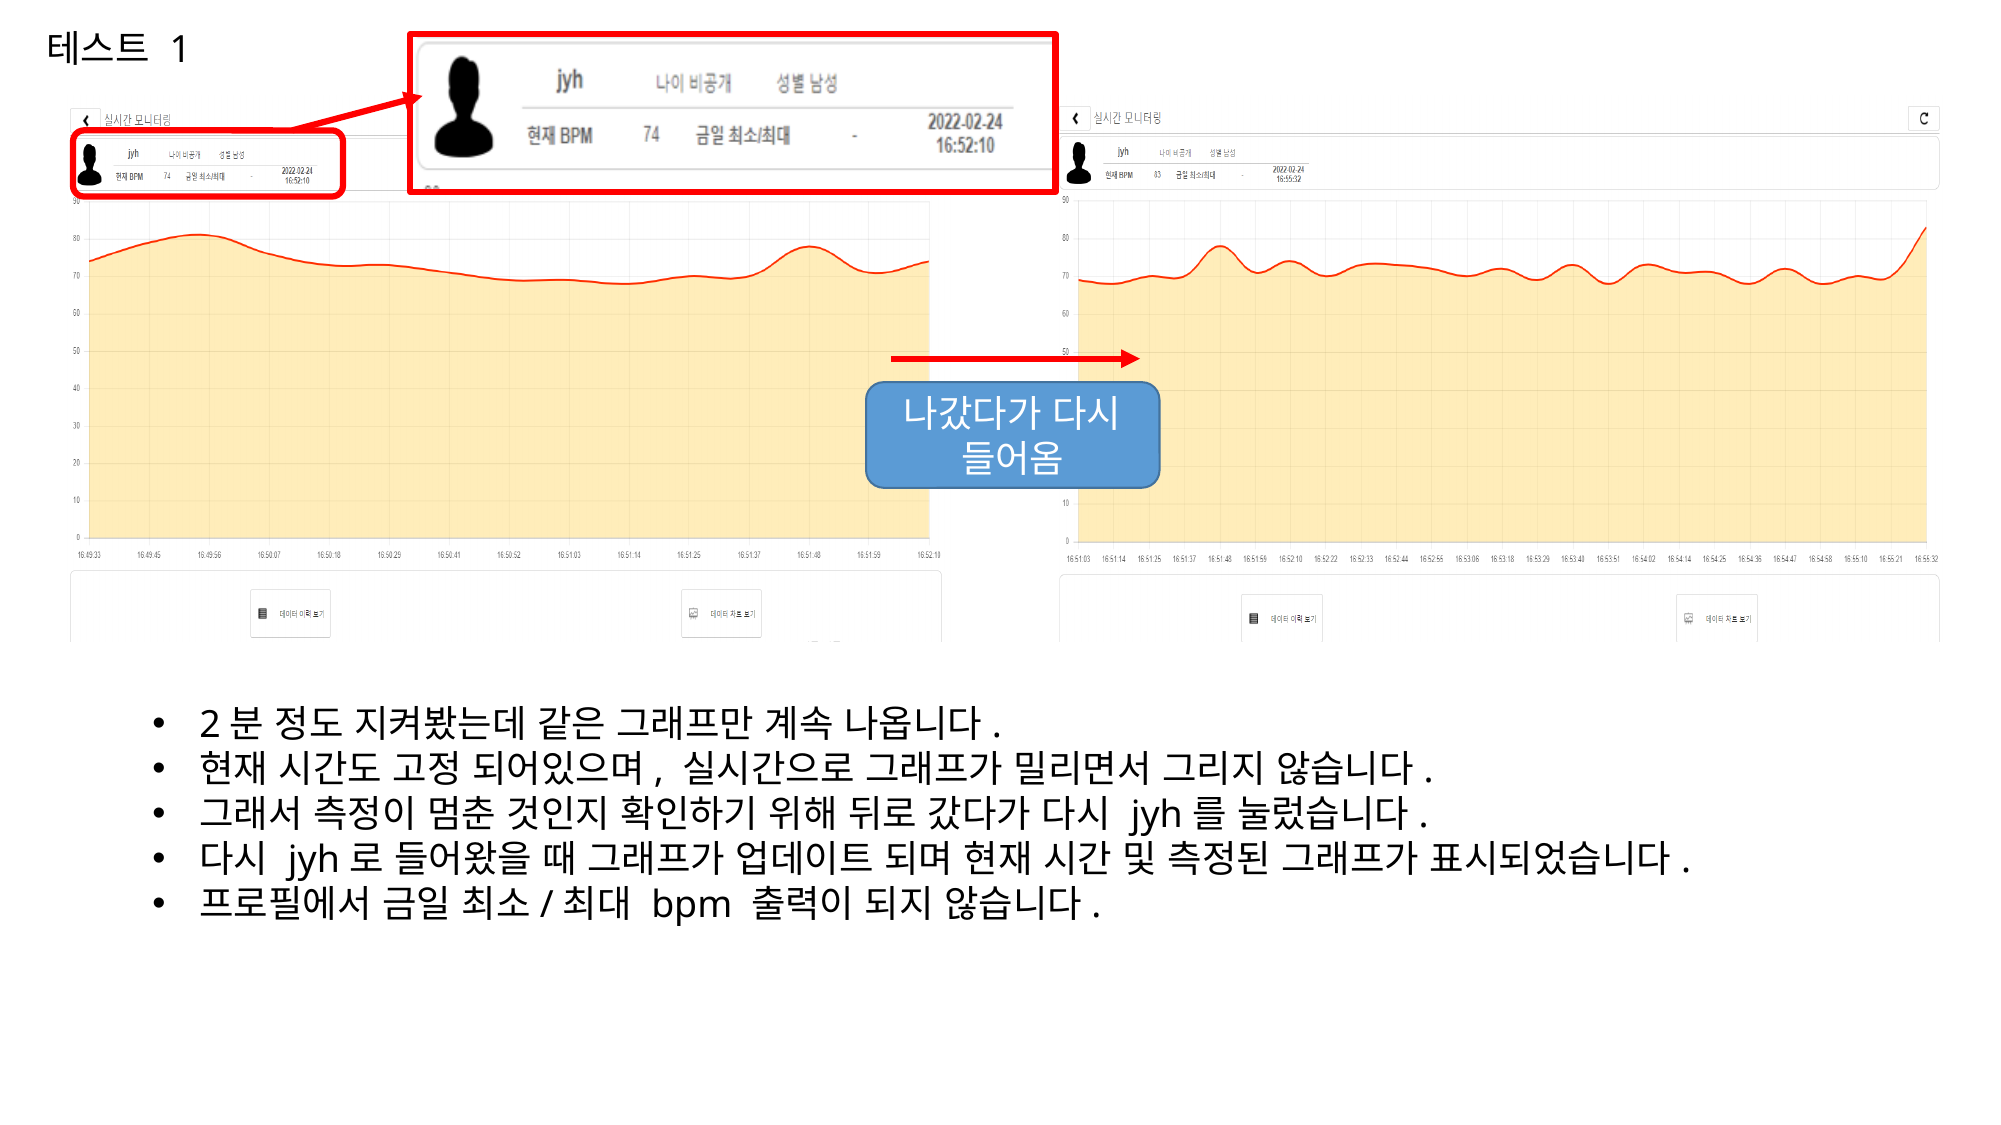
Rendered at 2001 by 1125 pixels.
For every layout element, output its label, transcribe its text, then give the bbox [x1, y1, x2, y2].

picture [61, 37, 1943, 642]
text_box 나갔다가 다시 들어옴 [951, 381, 1052, 489]
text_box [292, 95, 423, 131]
text_box 2분 정도 지켜봤는데 같은 그래프만 계속 나옵니다. 현재 시간도 고정 되어있으며, 실시간으로 그래프가 밀리면서 그리지 않습니다. 그래서 측정이 멈춘 것인지 확인하기 위해 뒤로 갔다가 다시 jyh를 눌렀습니다. 다시 jyh로 들어왔을 때 그래프가 업데이트 되며 현재 시간 및 측정된 그래프가 표시되었습니다. 프로필에서 금일 최소/최대 bpm 출력이 되지 않습니다. [137, 692, 1706, 933]
text_box 테스트 1 [31, 18, 206, 78]
